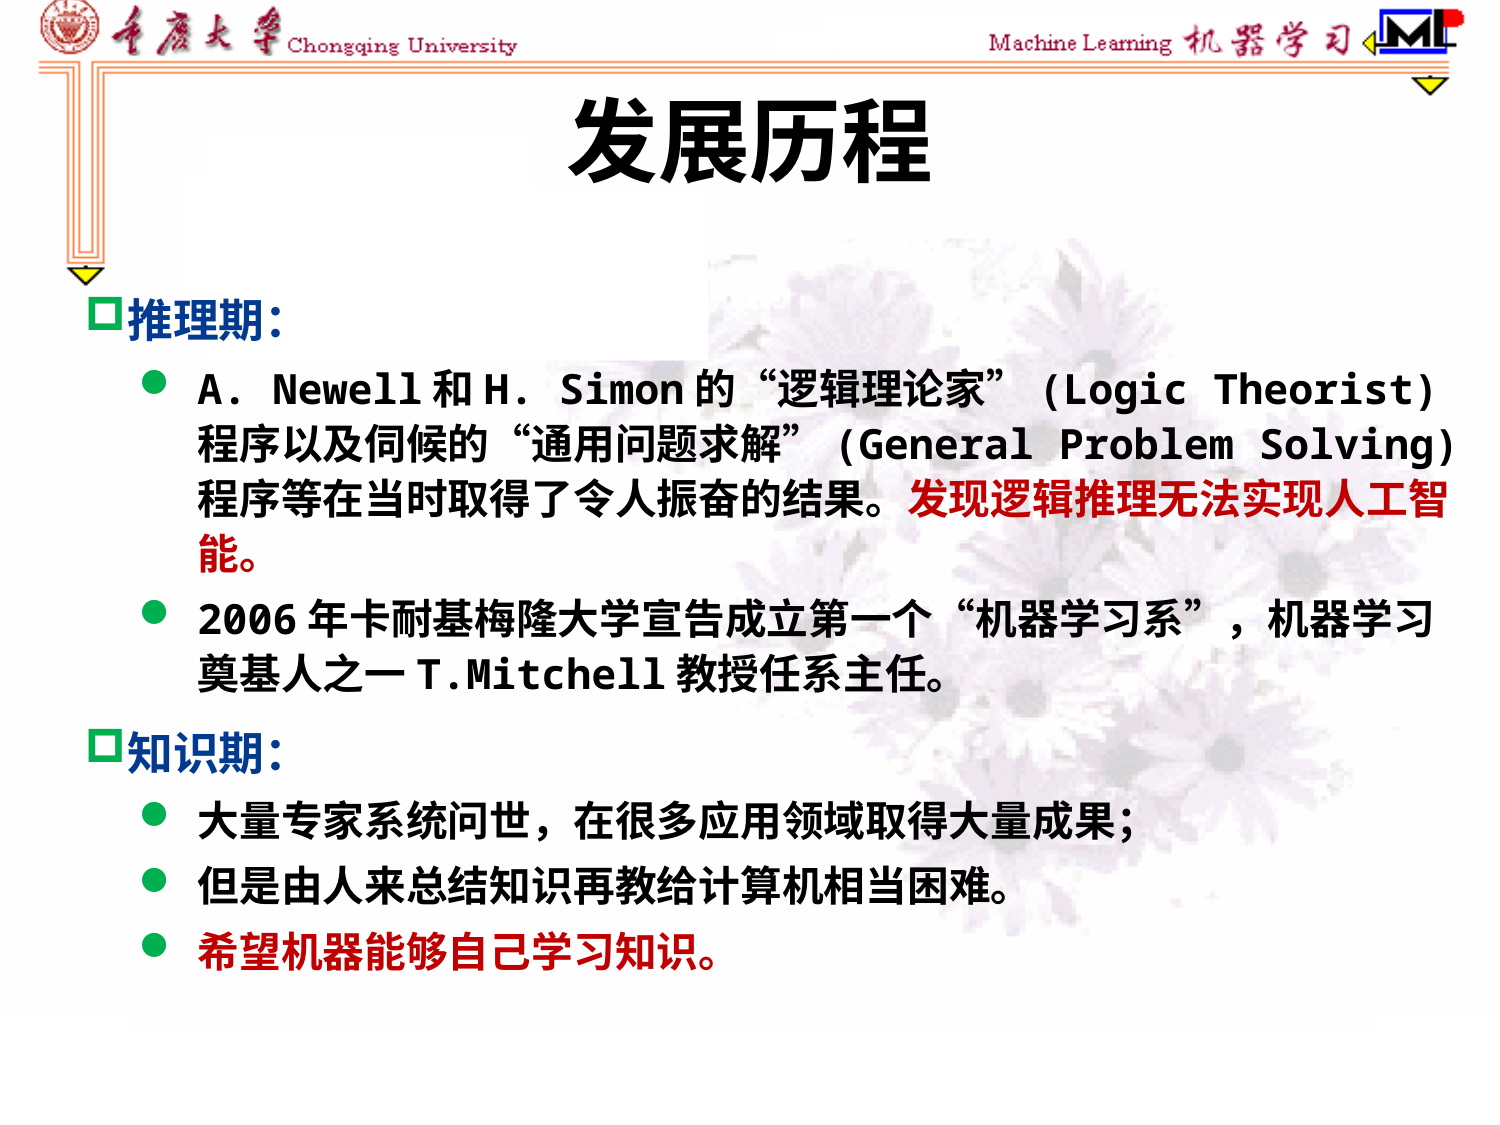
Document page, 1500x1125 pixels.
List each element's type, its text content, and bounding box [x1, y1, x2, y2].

text_box 推理期： A. Newell和H. Simon的“逻辑理论家”(Logic Theorist)程序以及伺候的“通用问题求解”(General Problem Solving)程序等在当时取得了令人振奋的结果。发现逻辑推理无法实现人工智能。 2006年卡耐基梅隆大学宣告成立第一个“机器学习系”，机器学习奠基人之一T.Mitchell教授任系主任。 知识期： 大量专家系统问世，在很多应用领域取得大量成果； 但是由人来总结知识再教给计算机相当困难。 希望机器能够自己学习知识。 [70, 278, 1484, 998]
picture [0, 0, 1500, 1032]
title 发展历程 [75, 45, 1425, 233]
